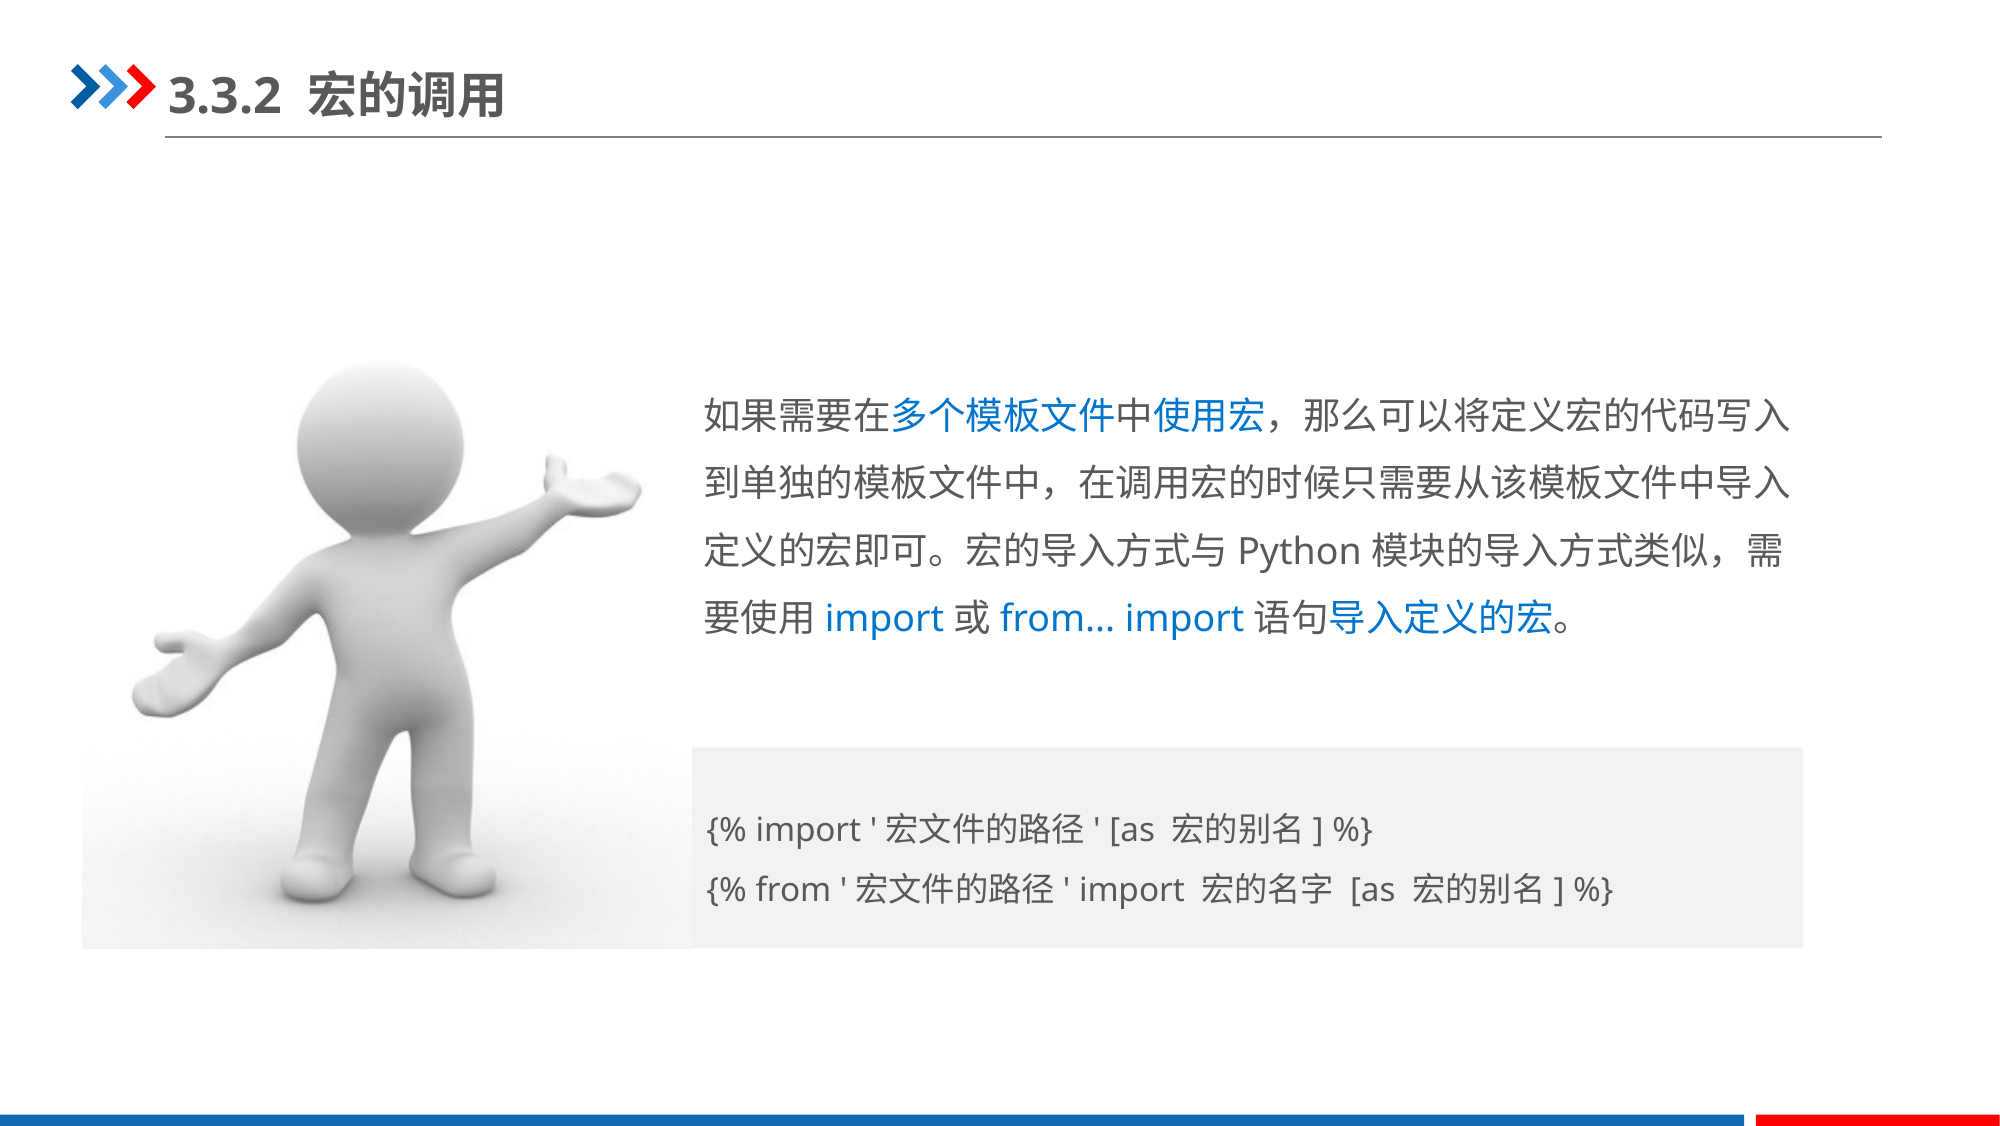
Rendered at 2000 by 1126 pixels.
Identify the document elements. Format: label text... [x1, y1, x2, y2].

text_box 如果需要在多个模板文件中使用宏，那么可以将定义宏的代码写入到单独的模板文件中，在调用宏的时候只需要从该模板文件中导入定义的宏即可。宏的导入方式与Python模块的导入方式类似，需要使用import或from... import语句导入定义的宏。 [697, 361, 1835, 647]
text_box {% import '宏文件的路径' [as 宏的别名] %} {% from '宏文件的路径' import 宏的名字 [as 宏的别名] %} [696, 745, 1805, 950]
text_box 3.3.2 宏的调用 [168, 51, 808, 135]
picture [81, 290, 692, 949]
